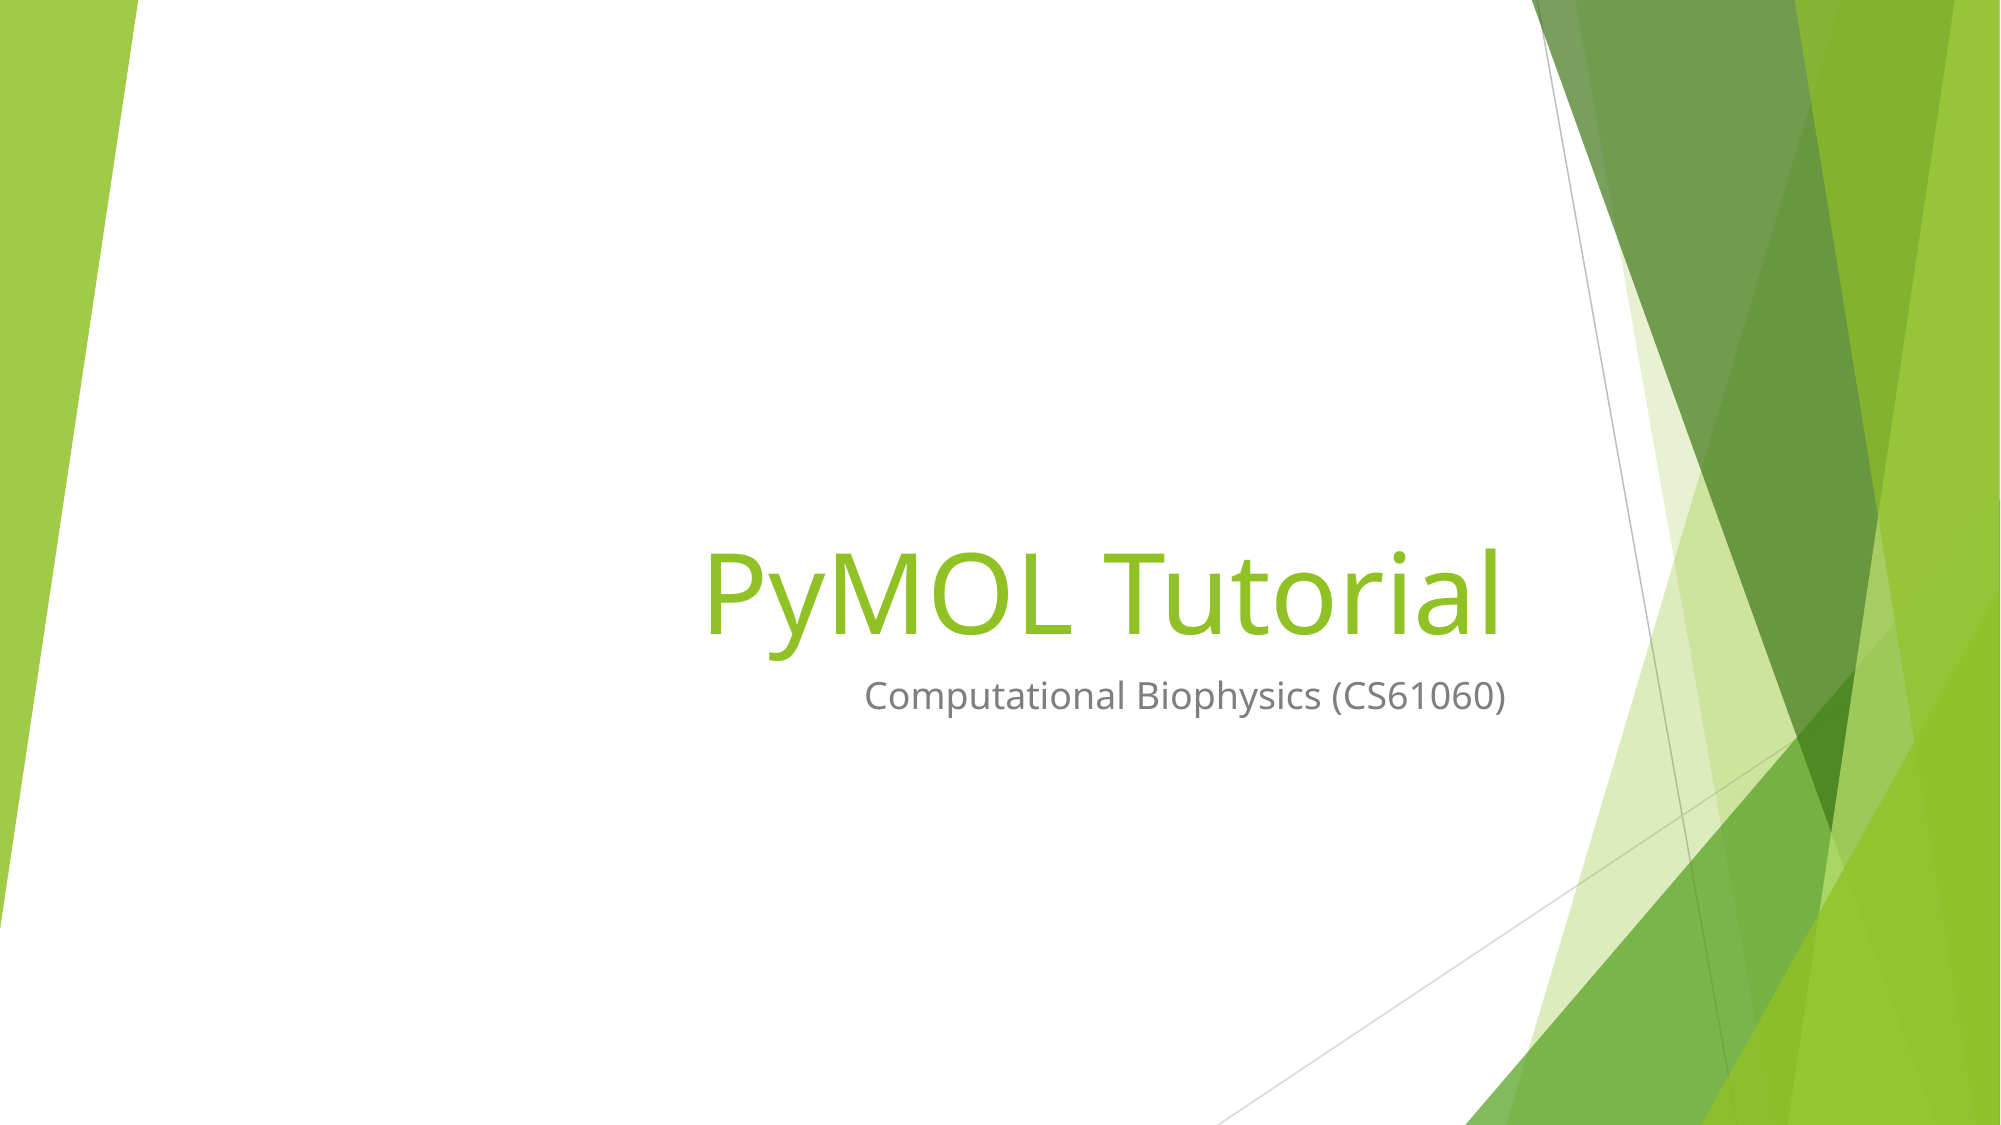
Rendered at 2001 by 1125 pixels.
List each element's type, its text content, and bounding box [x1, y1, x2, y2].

title PyMOL Tutorial [247, 394, 1522, 664]
subtitle Computational Biophysics (CS61060) [247, 664, 1522, 845]
